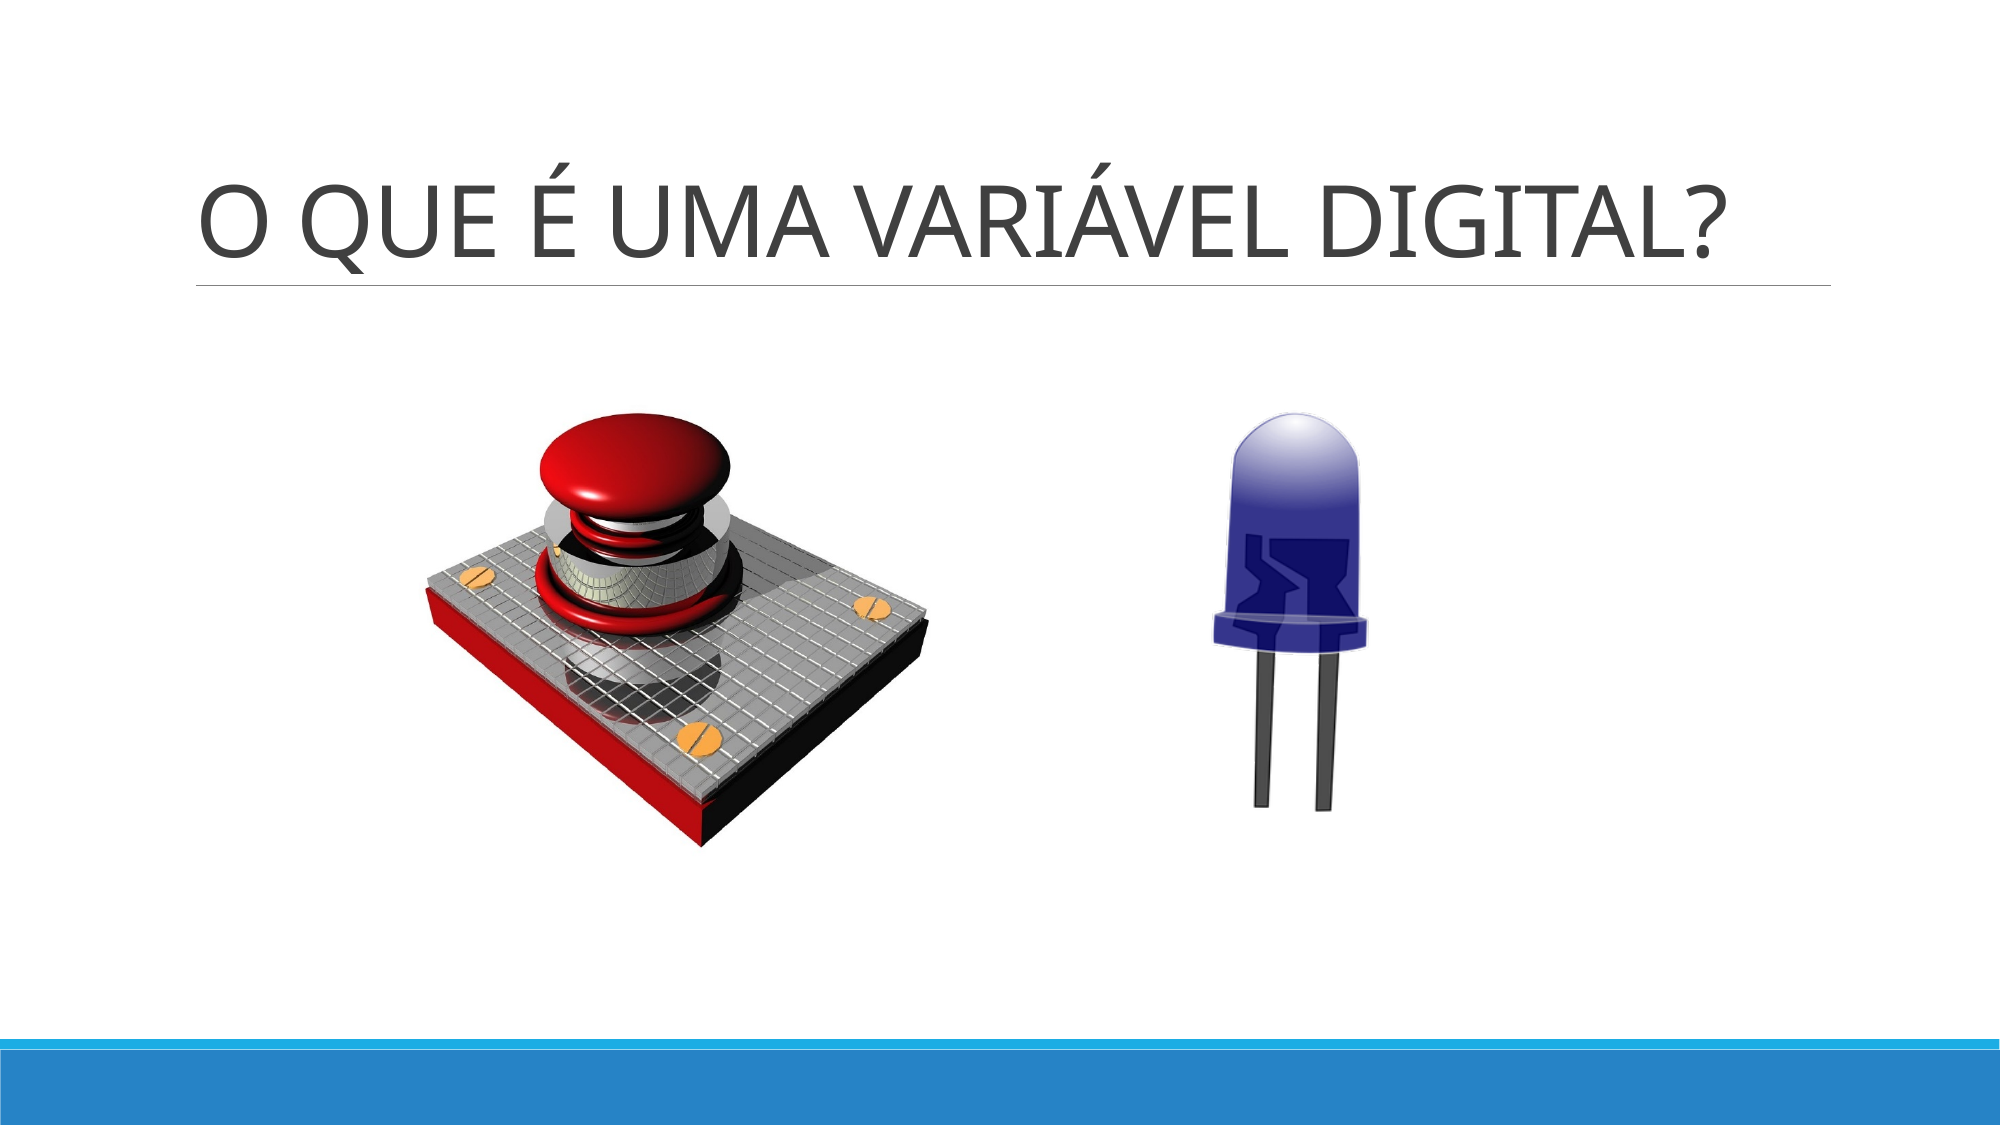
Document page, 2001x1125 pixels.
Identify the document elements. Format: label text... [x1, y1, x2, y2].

picture [342, 353, 1601, 874]
title O QUE É UMA VARIÁVEL DIGITAL? [180, 47, 1830, 285]
